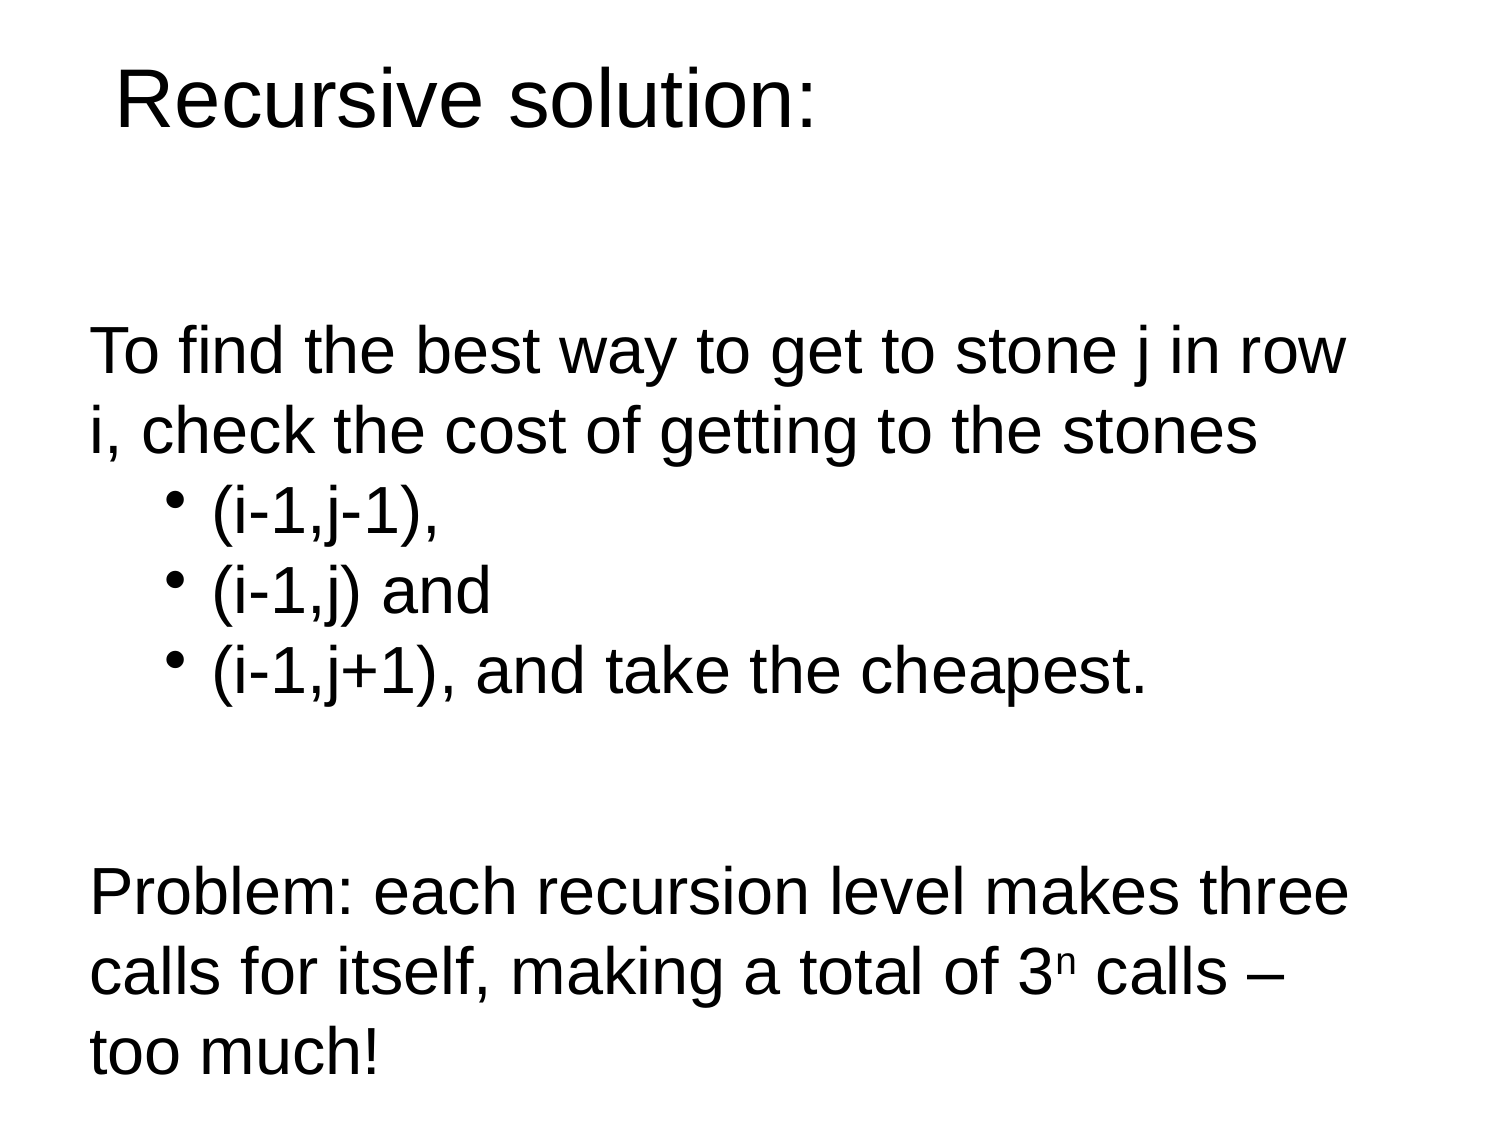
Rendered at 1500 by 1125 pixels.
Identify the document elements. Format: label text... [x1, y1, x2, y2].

text_box Problem: each recursion level makes three calls for itself, making a total of 3n calls – too much! [74, 840, 1375, 1096]
title Recursive solution: [99, 0, 1376, 188]
text_box To find the best way to get to stone j in row i, check the cost of getting to the stones (i-1,j-1), (i-1,j) and (i-1,j+1), and take the cheapest. [75, 299, 1375, 715]
